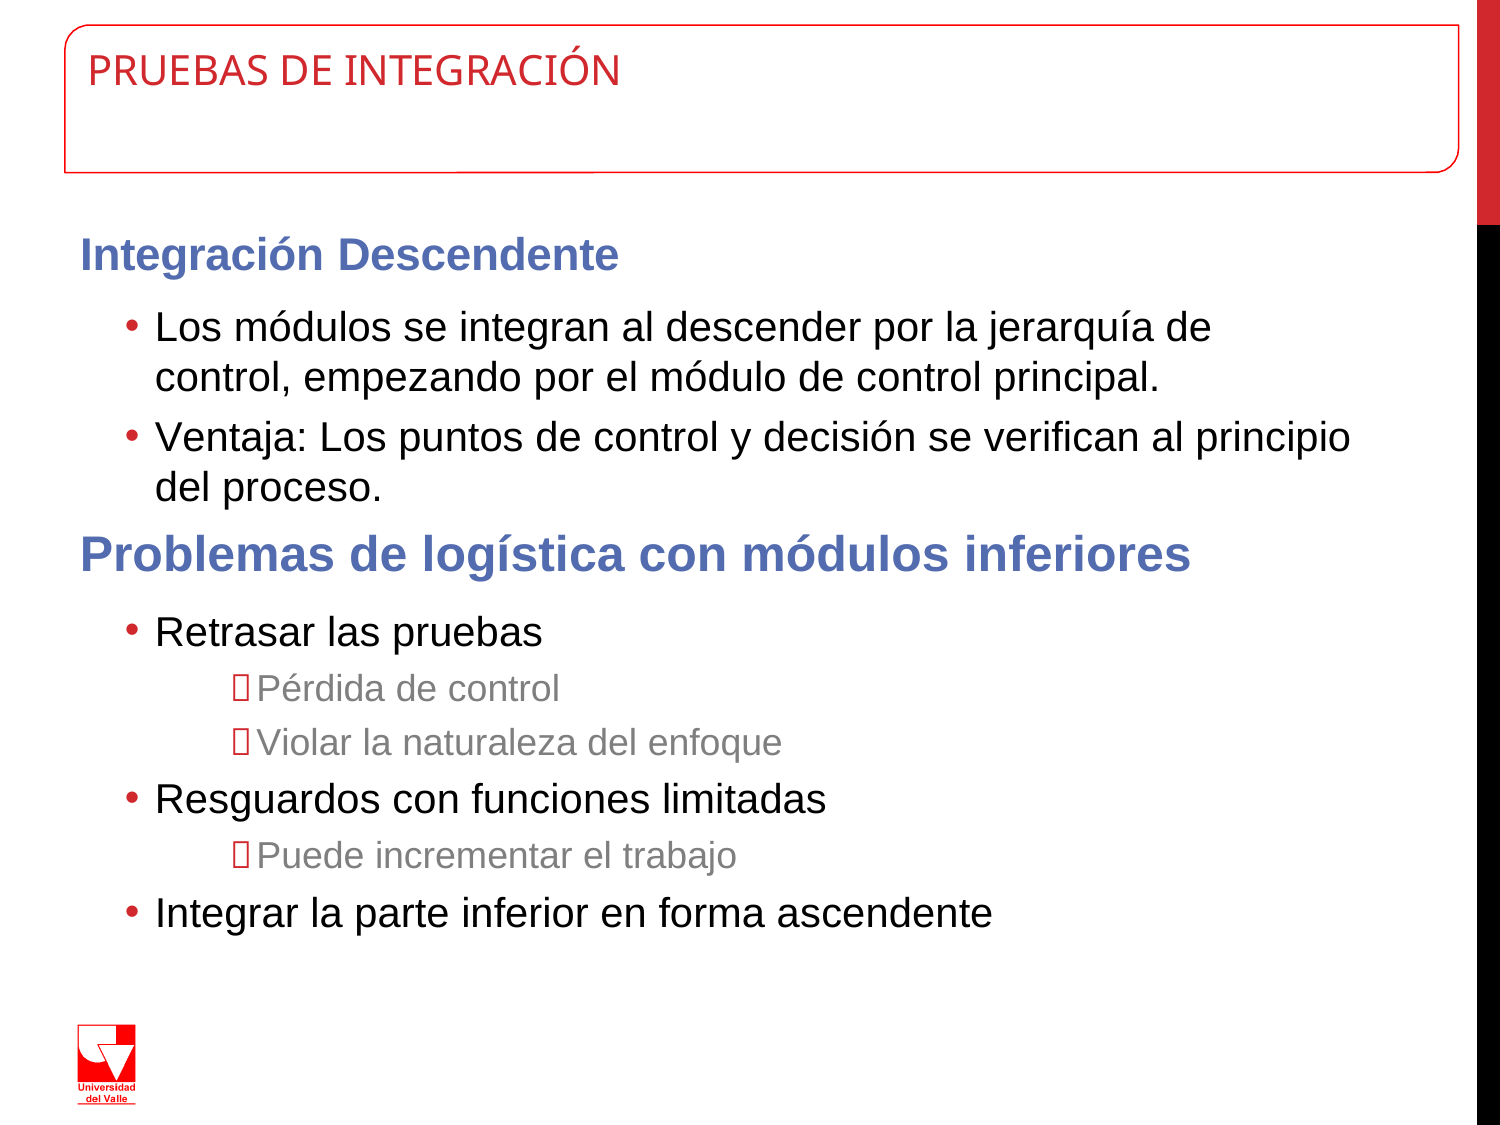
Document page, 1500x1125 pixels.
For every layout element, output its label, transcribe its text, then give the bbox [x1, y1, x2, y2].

text_box Integración Descendente [77, 224, 628, 280]
picture [76, 1023, 136, 1105]
text_box PRUEBAS DE INTEGRACIÓN [85, 44, 703, 95]
text_box Los módulos se integran al descender por la jerarquía de control, empezando por el módulo de control principal. Ventaja: Los puntos de control y decisión se verifican al principio del proceso. Problemas de logística con módulos inferiores Retrasar las pruebas Pérdida de control Violar la naturaleza del enfoque Resguardos con funciones limitadas Puede incrementar el trabajo Integrar la parte inferior en forma ascendente [77, 299, 1414, 936]
text_box [64, 25, 1459, 173]
